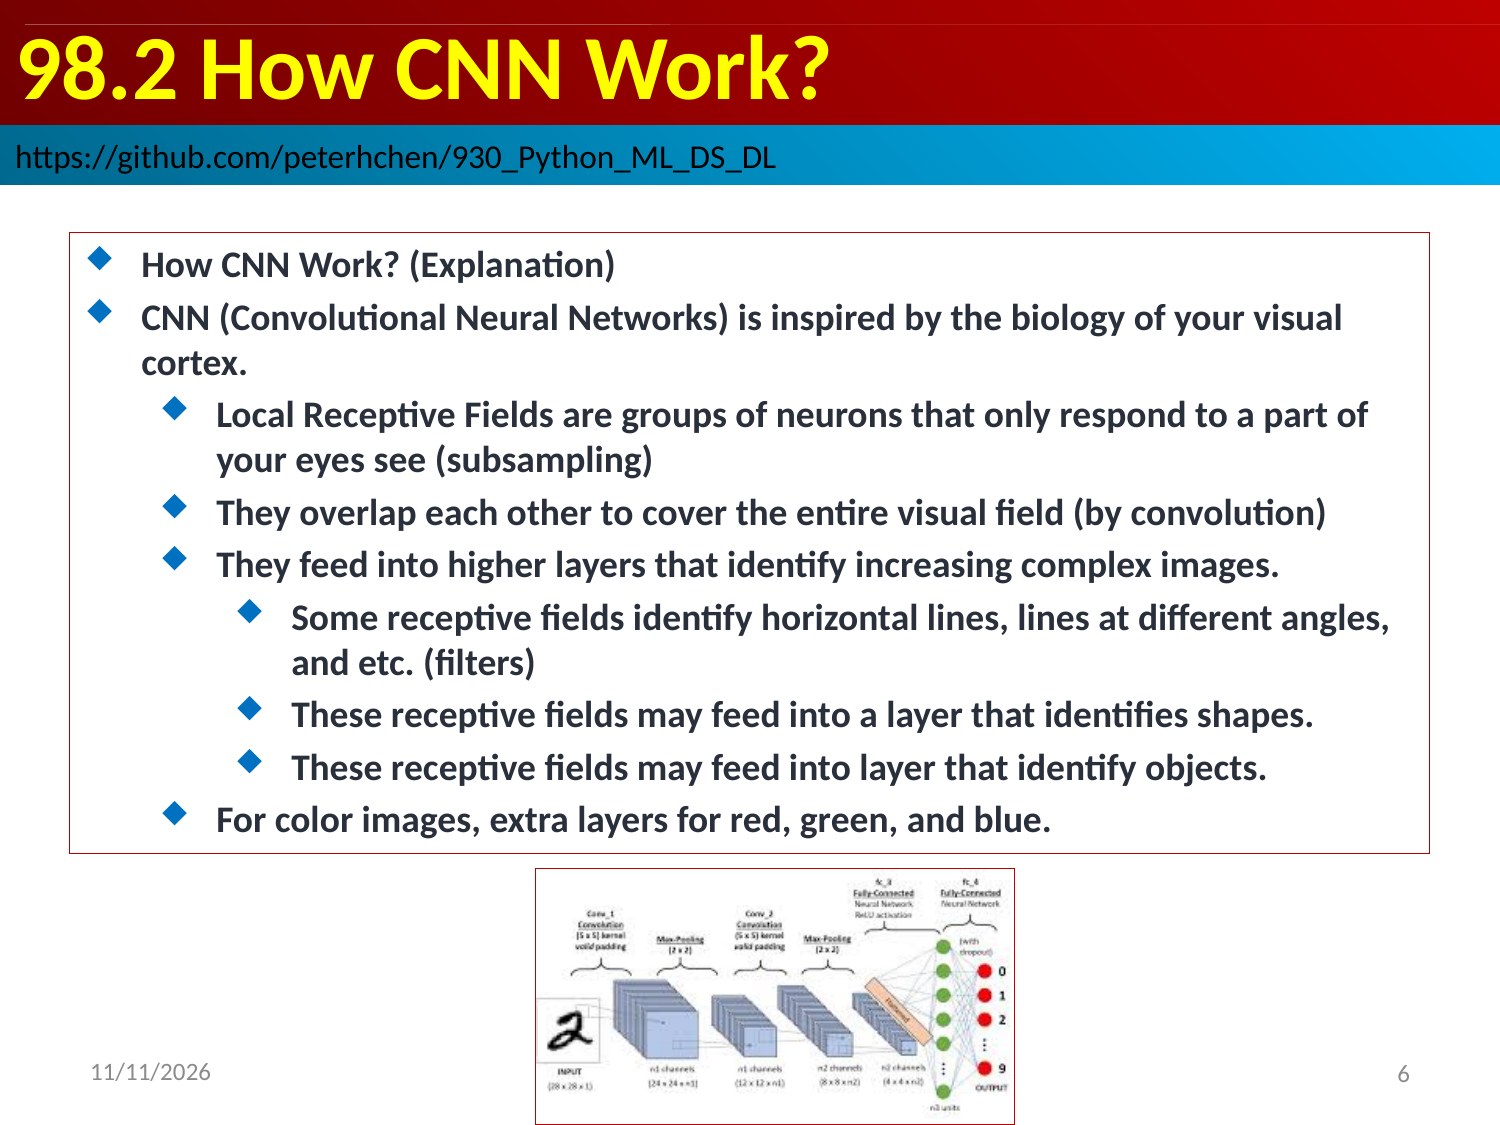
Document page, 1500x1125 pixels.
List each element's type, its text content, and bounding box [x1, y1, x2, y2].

picture [534, 868, 1016, 1125]
text_box https://github.com/peterhchen/930_Python_ML_DS_DL [0, 125, 1500, 185]
slide_number 6 [1074, 1042, 1425, 1103]
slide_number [75, 1040, 425, 1101]
title 98.2 How CNN Work? [0, 0, 1500, 125]
subtitle How CNN Work? (Explanation) CNN (Convolutional Neural Networks) is inspired by the biology of your visual cortex. Local Receptive Fields are groups of neurons that only respond to a part of your eyes see (subsampling) They overlap each other to cover the entire visual field (by convolution) They feed into higher layers that identify increasing complex images. Some receptive fields identify horizontal lines, lines at different angles, and etc. (filters) These receptive fields may feed into a layer that identifies shapes. These receptive fields may feed into layer that identify objects. For color images, extra layers for red, green, and blue. [69, 232, 1430, 854]
